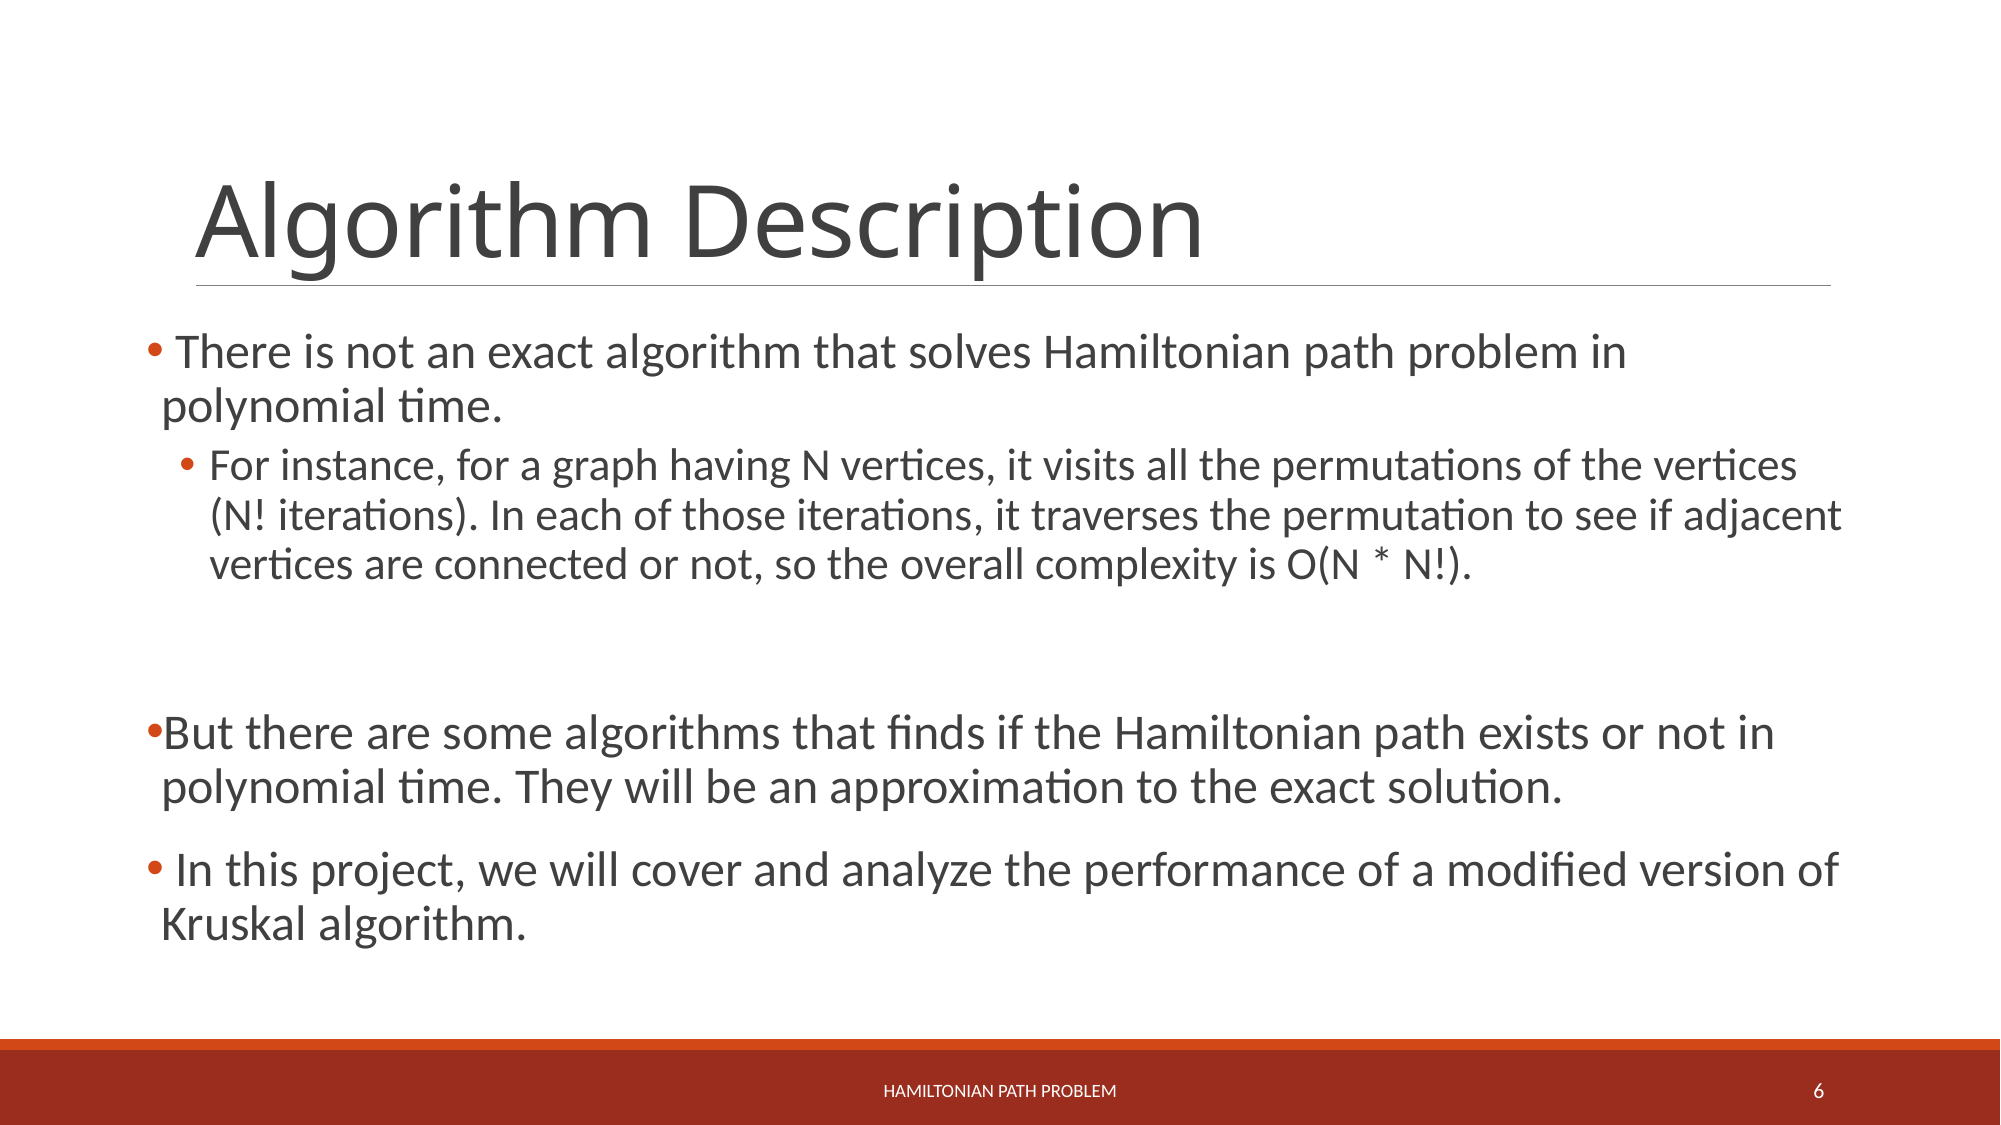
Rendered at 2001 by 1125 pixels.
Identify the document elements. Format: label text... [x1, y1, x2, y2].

list There is not an exact algorithm that solves Hamiltonian path problem in polynomial time. For instance, for a graph having N vertices, it visits all the permutations of the vertices (N! iterations). In each of those iterations, it traverses the permutation to see if adjacent vertices are connected or not, so the overall complexity is O(N * N!). But there are some algorithms that finds if the Hamiltonian path exists or not in polynomial time. They will be an approximation to the exact solution. In this project, we will cover and analyze the performance of a modified version of Kruskal algorithm. [146, 317, 1864, 978]
slide_number 6 [1624, 1059, 1840, 1120]
title Algorithm Description [180, 47, 1830, 285]
footer Hamıltonıan Path Problem [604, 1059, 1396, 1120]
